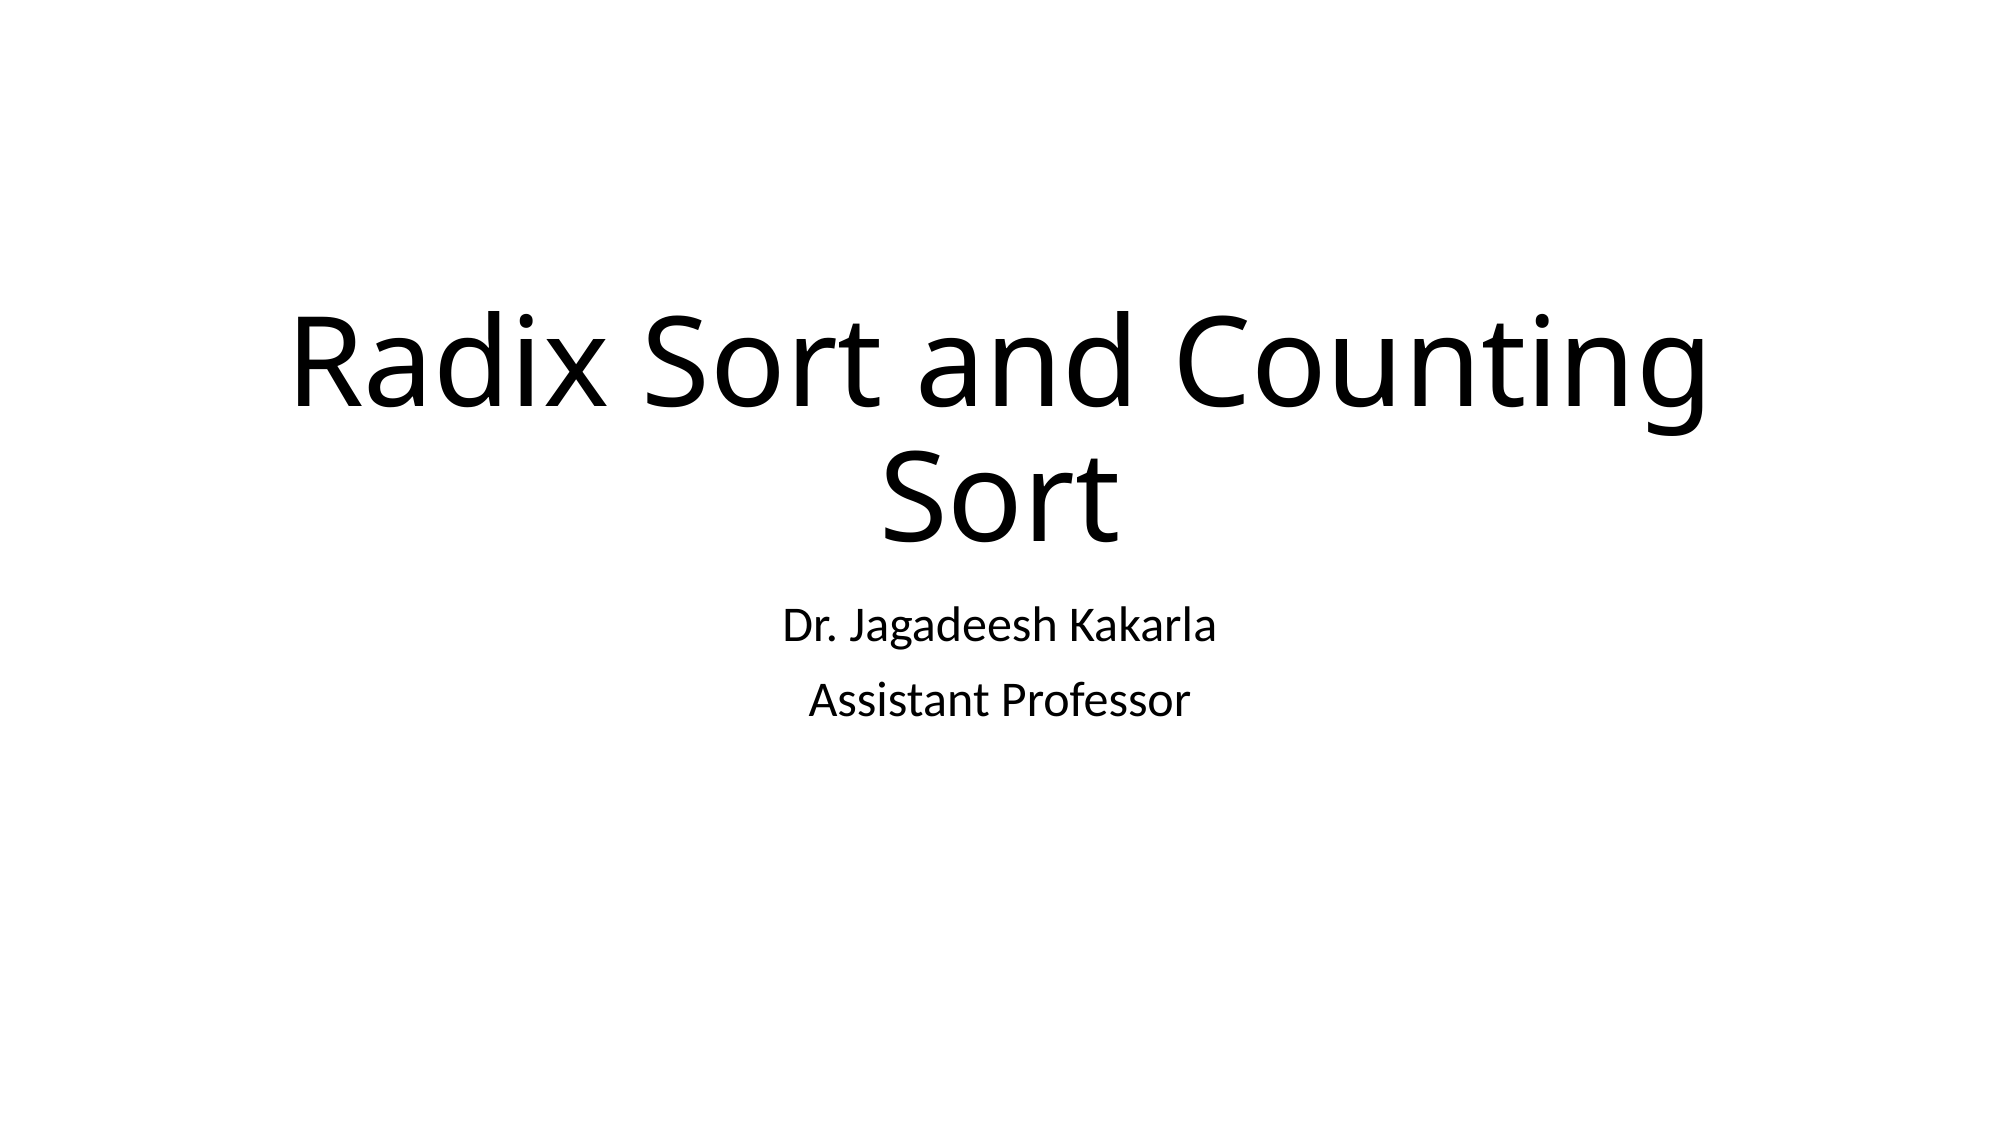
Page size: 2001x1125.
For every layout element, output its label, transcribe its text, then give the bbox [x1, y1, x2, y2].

subtitle Dr. Jagadeesh Kakarla Assistant Professor [249, 590, 1750, 863]
title Radix Sort and Counting Sort [249, 184, 1750, 576]
